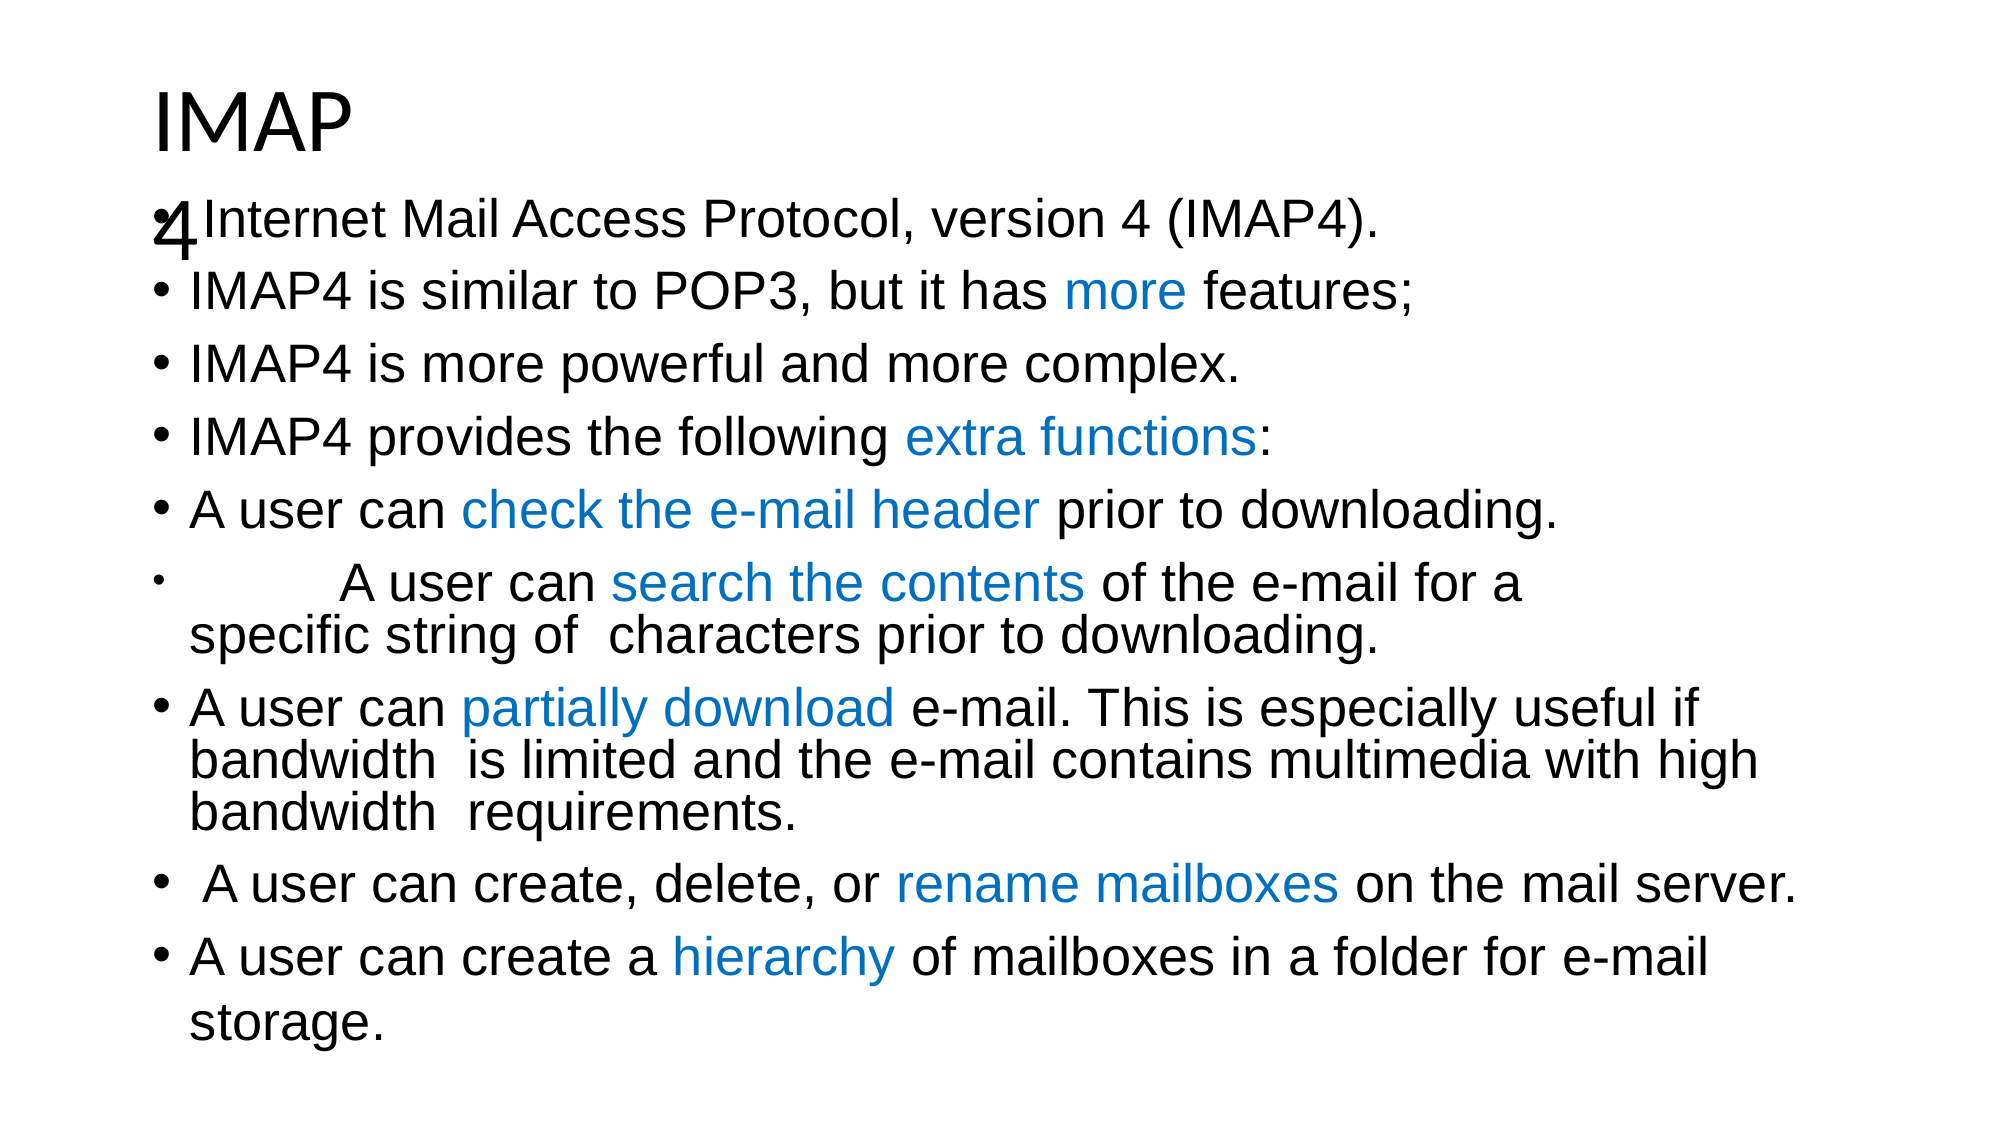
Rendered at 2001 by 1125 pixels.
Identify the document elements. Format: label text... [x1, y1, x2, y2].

title IMAP4 [150, 57, 400, 173]
text_box Internet Mail Access Protocol, version 4 (IMAP4). IMAP4 is similar to POP3, but it has more features; IMAP4 is more powerful and more complex. IMAP4 provides the following extra functions: A user can check the e-mail header prior to downloading. A user can search the contents of the e-mail for a specific string of characters prior to downloading. A user can partially download e-mail. This is especially useful if bandwidth is limited and the e-mail contains multimedia with high bandwidth requirements. A user can create, delete, or rename mailboxes on the mail server. A user can create a hierarchy of mailboxes in a folder for e-mail storage. [150, 173, 1818, 1052]
